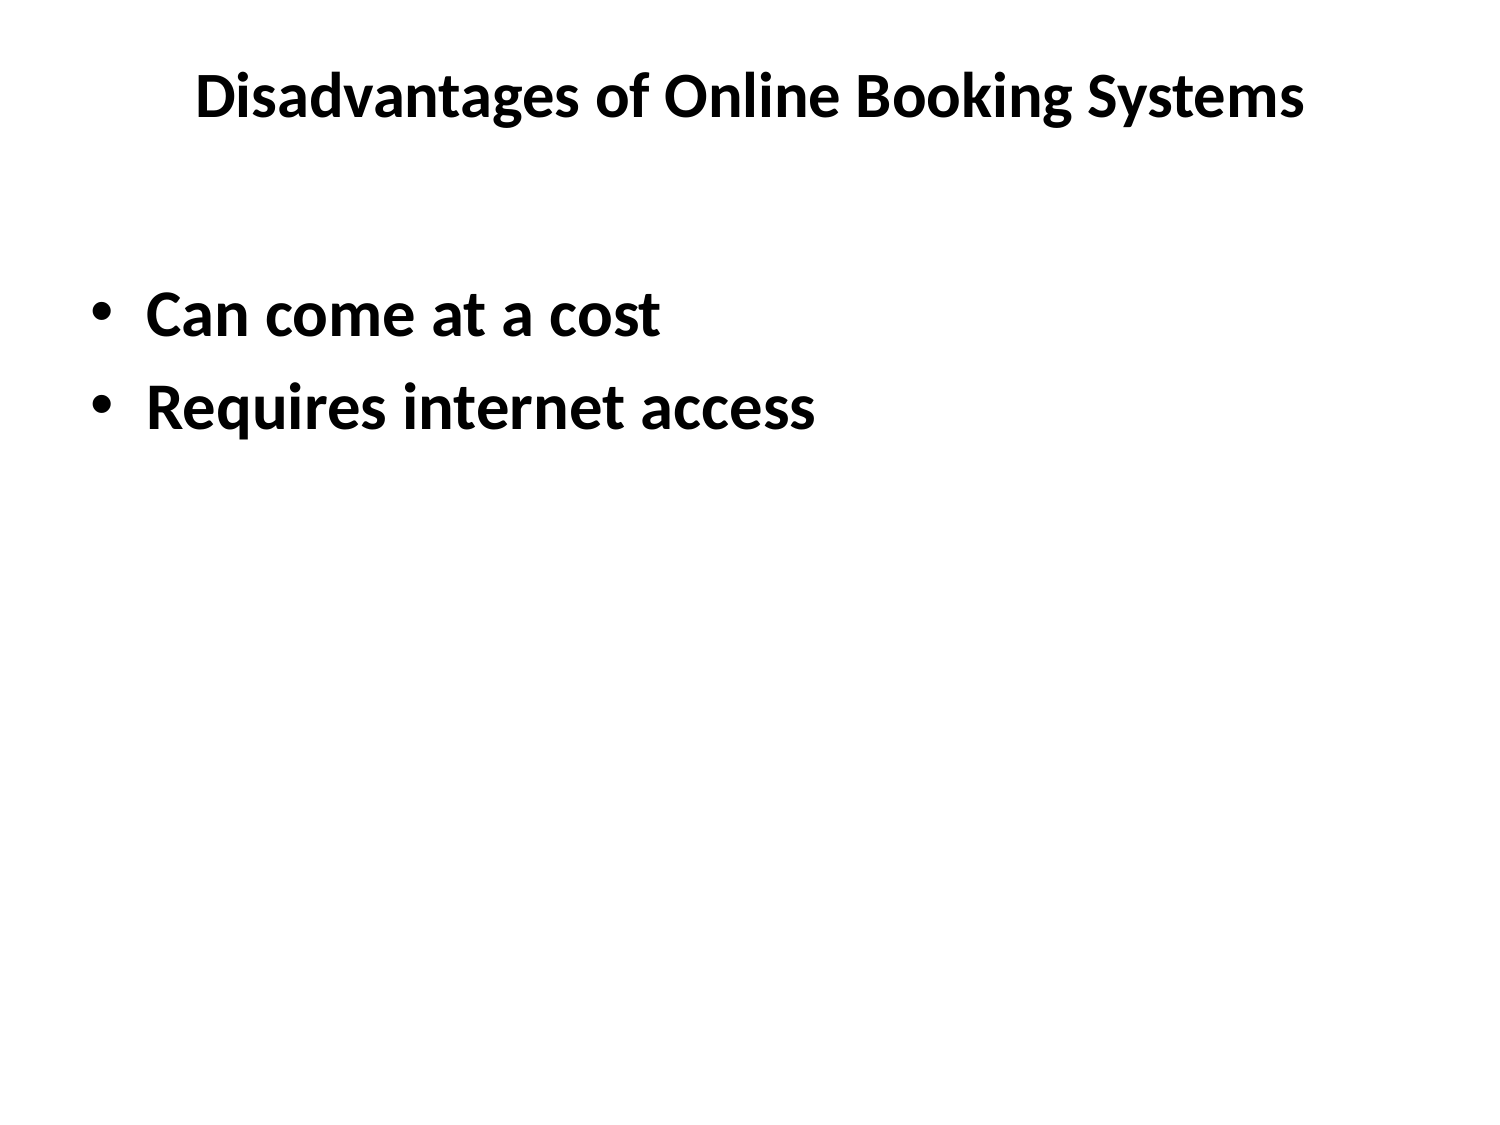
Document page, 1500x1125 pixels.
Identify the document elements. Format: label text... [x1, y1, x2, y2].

title Disadvantages of Online Booking Systems [75, 45, 1425, 233]
list Can come at a cost Requires internet access [75, 262, 1425, 1005]
